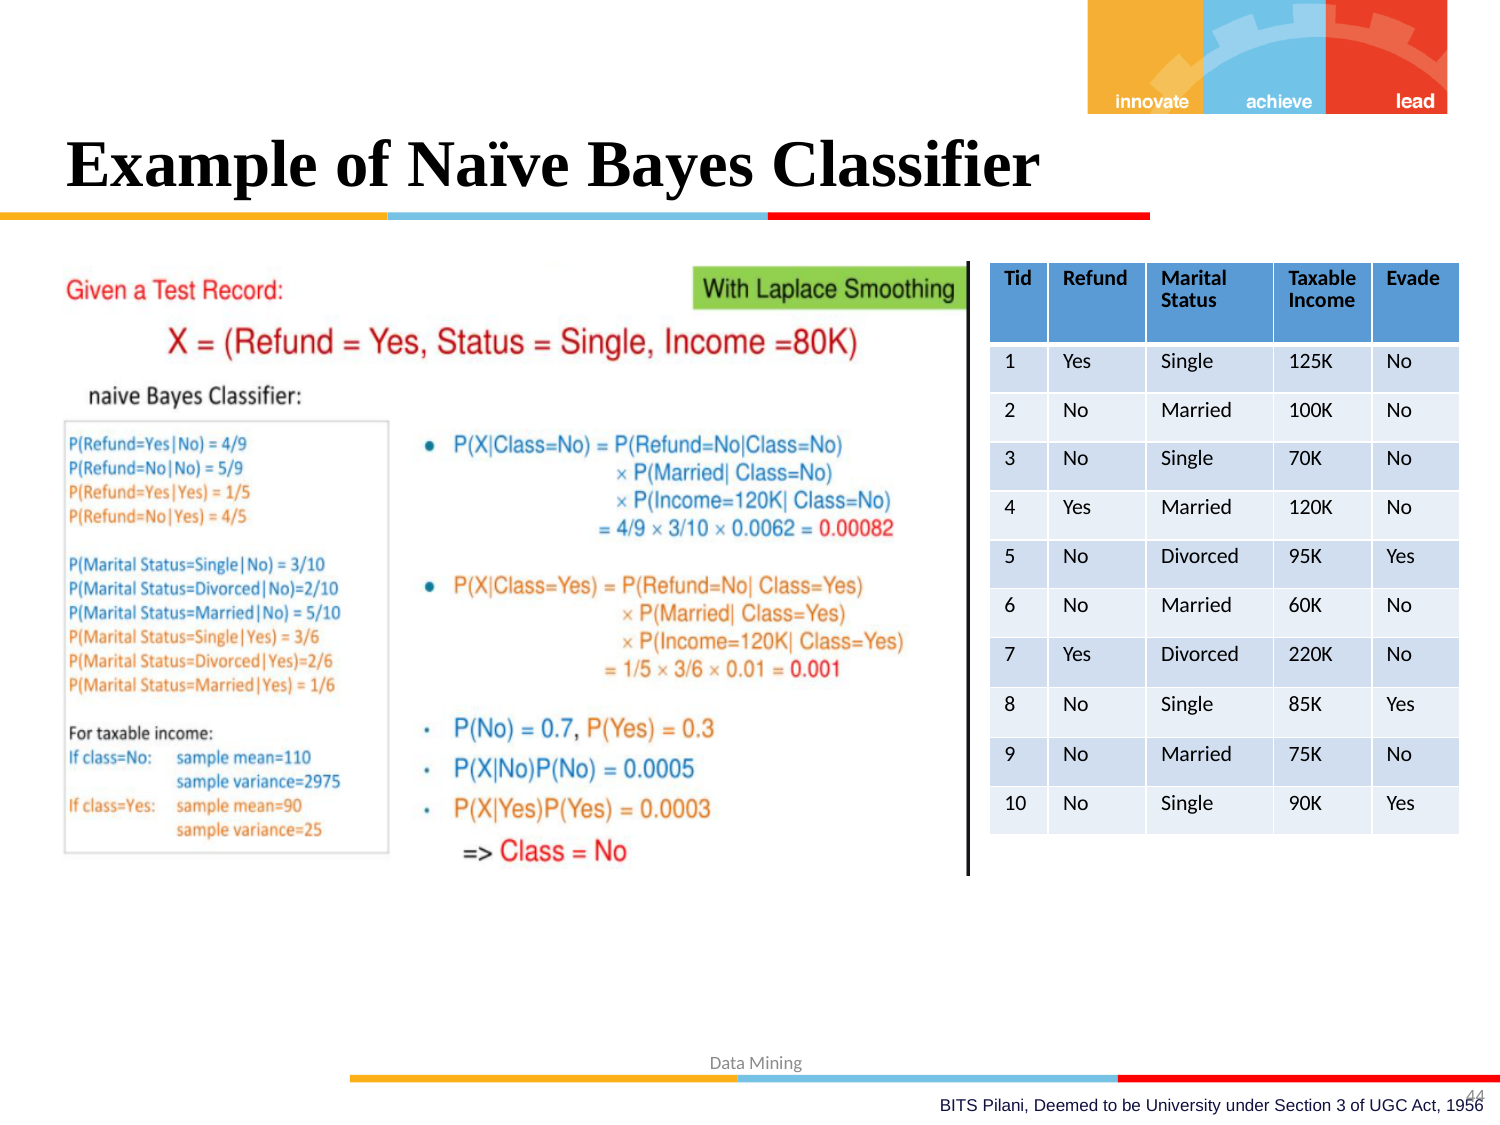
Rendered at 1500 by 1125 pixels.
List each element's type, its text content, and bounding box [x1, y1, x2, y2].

table_cell 7 [990, 638, 1047, 687]
table_cell 10 [990, 787, 1047, 834]
table_cell 9 [990, 738, 1047, 786]
table_cell 3 [990, 443, 1047, 490]
table_cell 1 [990, 347, 1047, 392]
table_cell No [1373, 492, 1459, 539]
table_cell Yes [1049, 638, 1145, 687]
table_header Tid [990, 263, 1047, 342]
table_cell Yes [1049, 347, 1145, 392]
table_cell 100K [1274, 394, 1371, 441]
table_cell No [1373, 638, 1459, 687]
table_cell 60K [1274, 589, 1371, 637]
table_cell Yes [1373, 787, 1459, 834]
table_cell 5 [990, 541, 1047, 588]
table_cell No [1373, 347, 1459, 392]
table_cell 2 [990, 394, 1047, 441]
table_cell 85K [1274, 688, 1371, 737]
table_header Marital Status [1147, 263, 1273, 342]
table_cell 70K [1274, 443, 1371, 490]
table_cell Married [1147, 589, 1273, 637]
table_cell Yes [1049, 492, 1145, 539]
table_cell No [1373, 589, 1459, 637]
table_cell 8 [990, 688, 1047, 737]
table_cell Divorced [1147, 638, 1273, 687]
table_cell No [1049, 589, 1145, 637]
table_cell Yes [1373, 688, 1459, 737]
table_cell Married [1147, 394, 1273, 441]
table_cell No [1049, 738, 1145, 786]
table_cell Married [1147, 492, 1273, 539]
table_cell No [1049, 787, 1145, 834]
table_cell 120K [1274, 492, 1371, 539]
table_cell No [1049, 443, 1145, 490]
table_cell 125K [1274, 347, 1371, 392]
table_cell Single [1147, 347, 1273, 392]
table_header Taxable Income [1274, 263, 1371, 342]
table_cell 220K [1274, 638, 1371, 687]
table_cell Divorced [1147, 541, 1273, 588]
table_cell No [1049, 688, 1145, 737]
table_cell Single [1147, 787, 1273, 834]
table_header Refund [1049, 263, 1145, 342]
table_cell Single [1147, 688, 1273, 737]
title Example of Naïve Bayes Classifier [51, 56, 1346, 274]
table_cell No [1049, 541, 1145, 588]
table_cell Yes [1373, 541, 1459, 588]
picture [1087, 0, 1448, 114]
picture [51, 261, 970, 876]
table_cell 4 [990, 492, 1047, 539]
table_cell 6 [990, 589, 1047, 637]
table_cell No [1373, 394, 1459, 441]
table_cell Single [1147, 443, 1273, 490]
table_cell No [1049, 394, 1145, 441]
slide_number 44 [1149, 1065, 1500, 1125]
table_cell 90K [1274, 787, 1371, 834]
table_cell No [1373, 443, 1459, 490]
table_header Evade [1373, 263, 1459, 342]
table_cell 95K [1274, 541, 1371, 588]
table_cell No [1373, 738, 1459, 786]
table_cell 75K [1274, 738, 1371, 786]
table_cell Married [1147, 738, 1273, 786]
